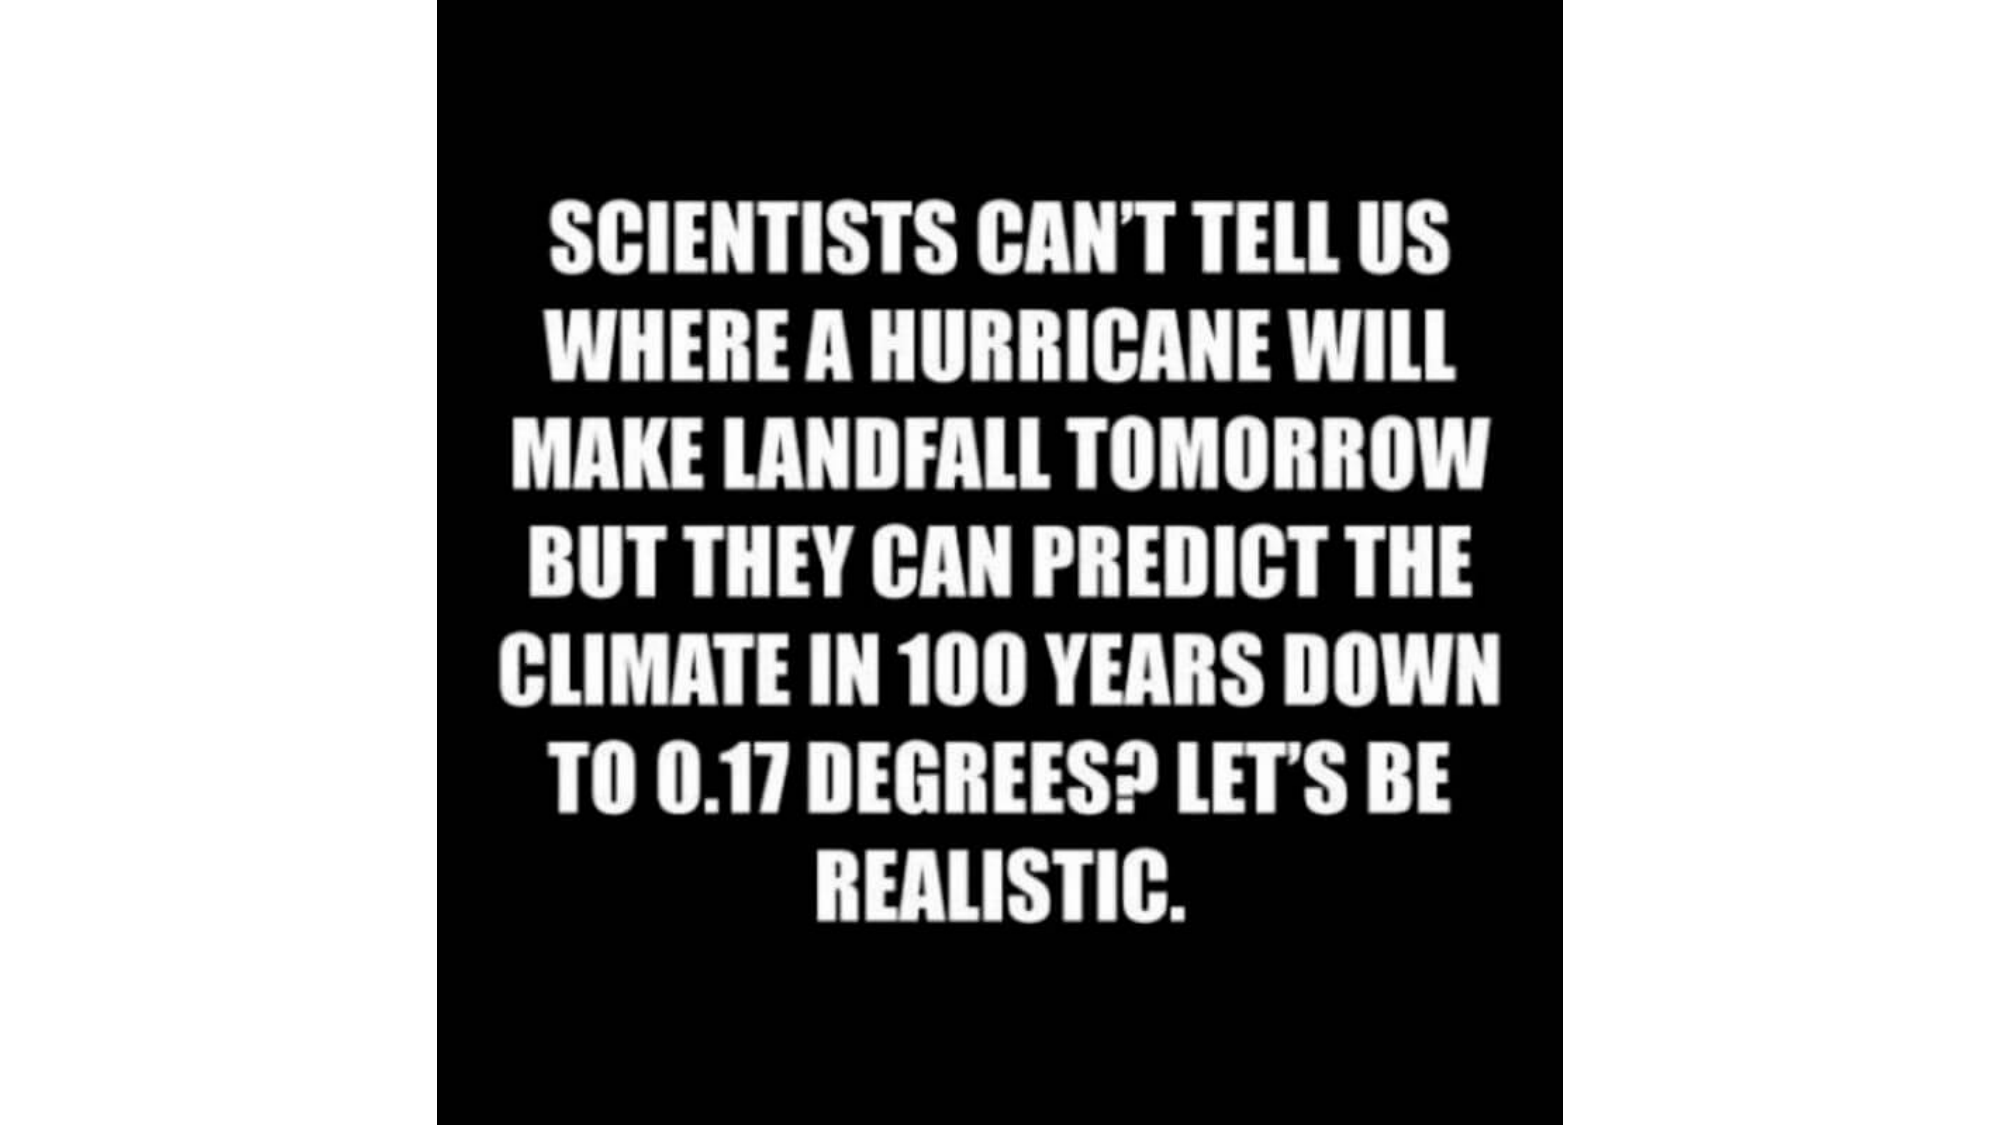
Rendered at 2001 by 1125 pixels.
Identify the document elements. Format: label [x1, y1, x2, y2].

picture [437, 0, 1563, 1125]
